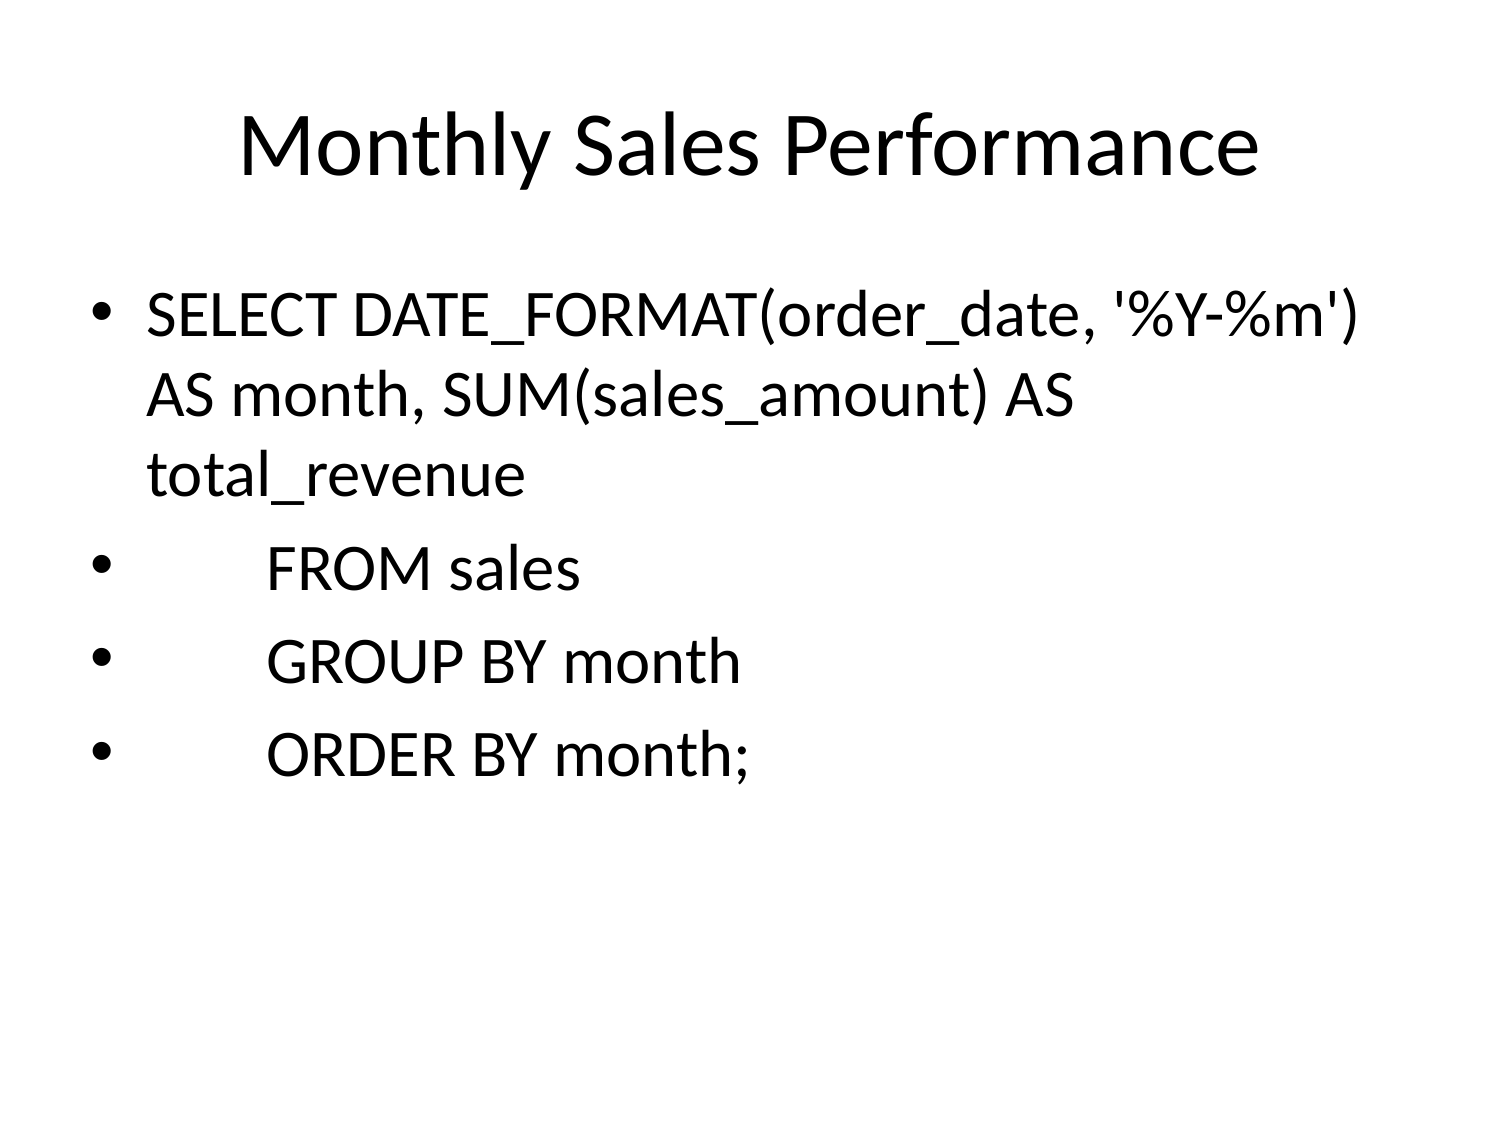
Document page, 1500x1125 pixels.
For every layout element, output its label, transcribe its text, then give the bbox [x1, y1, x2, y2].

list SELECT DATE_FORMAT(order_date, '%Y-%m') AS month, SUM(sales_amount) AS total_revenue FROM sales GROUP BY month ORDER BY month; [75, 262, 1425, 1005]
title Monthly Sales Performance [75, 45, 1425, 233]
